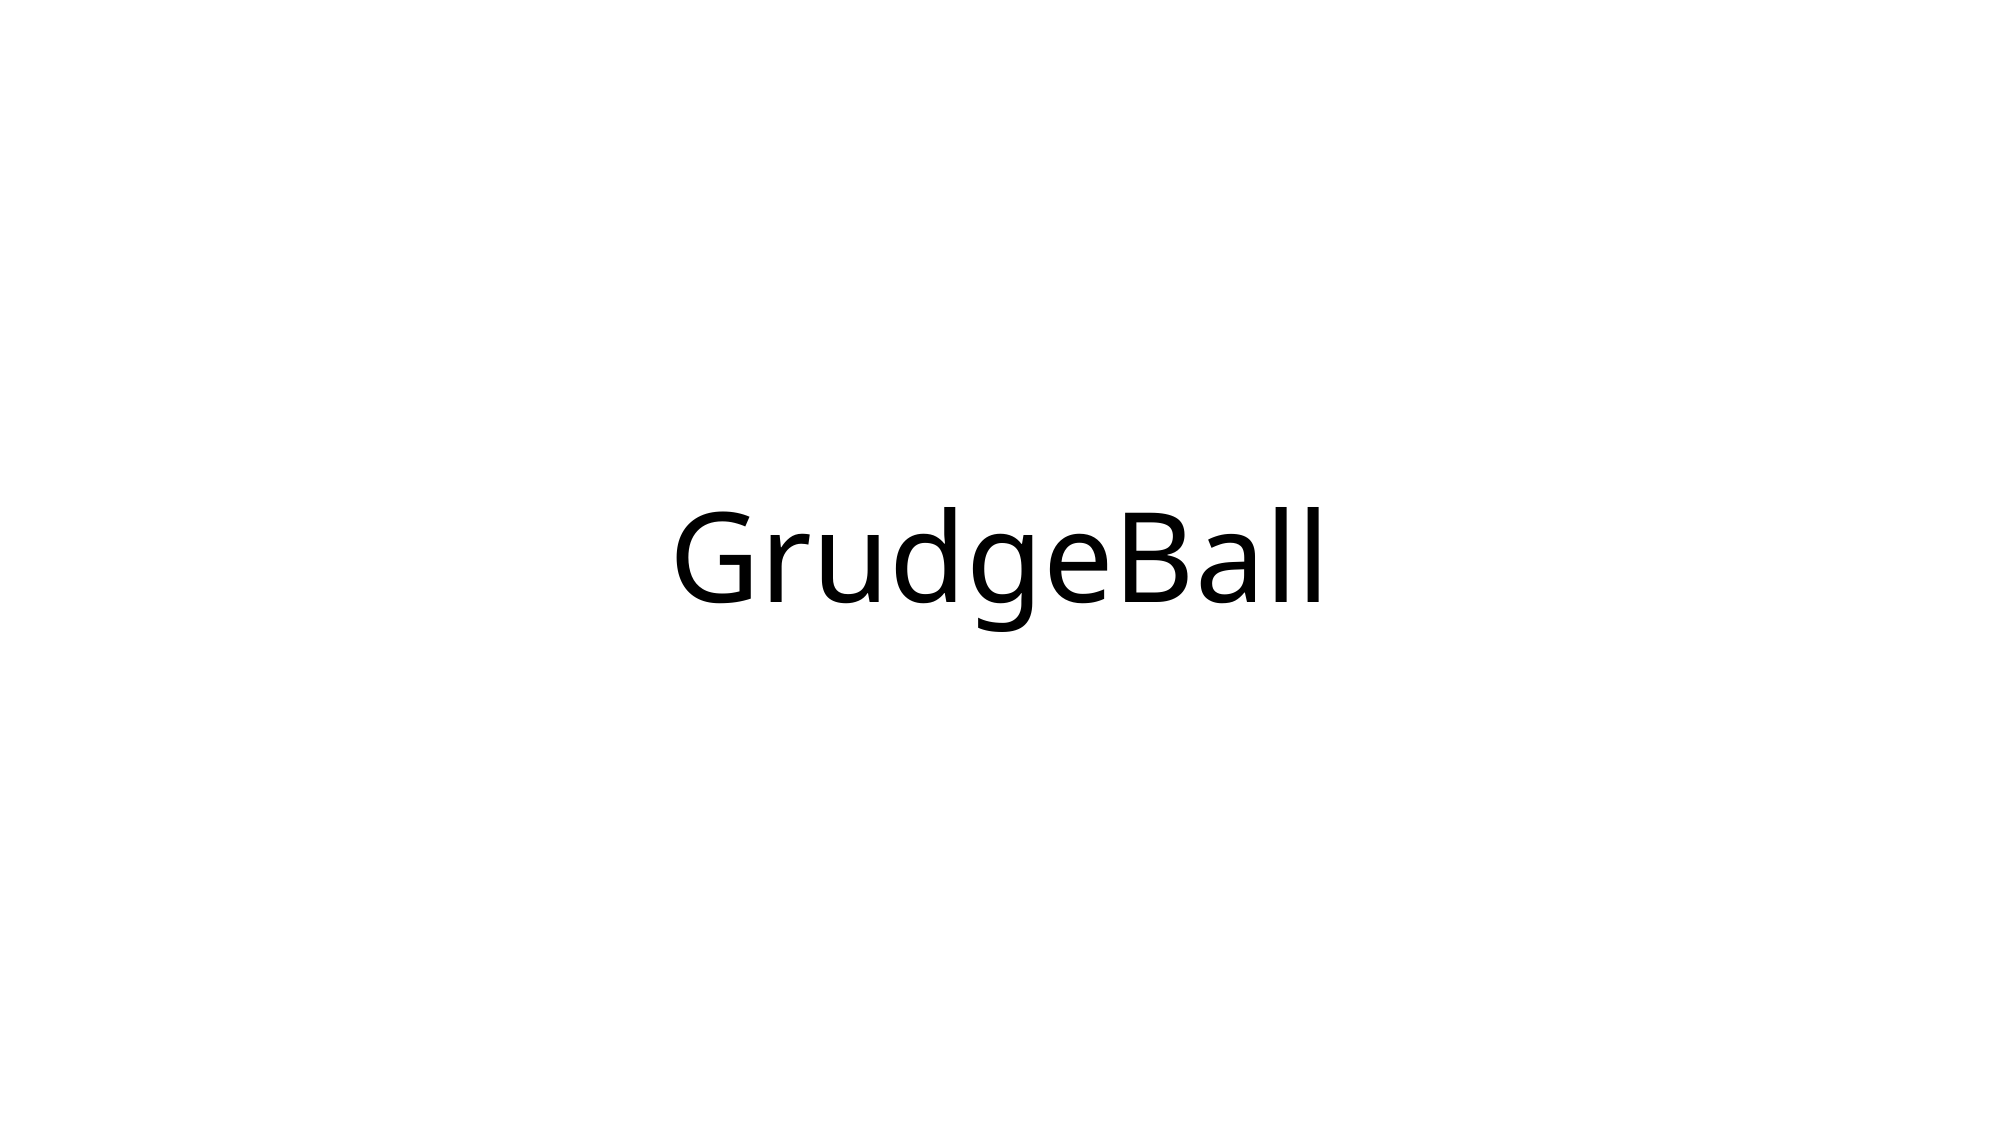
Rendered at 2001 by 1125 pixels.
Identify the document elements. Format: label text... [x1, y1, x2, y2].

title GrudgeBall [249, 245, 1750, 637]
